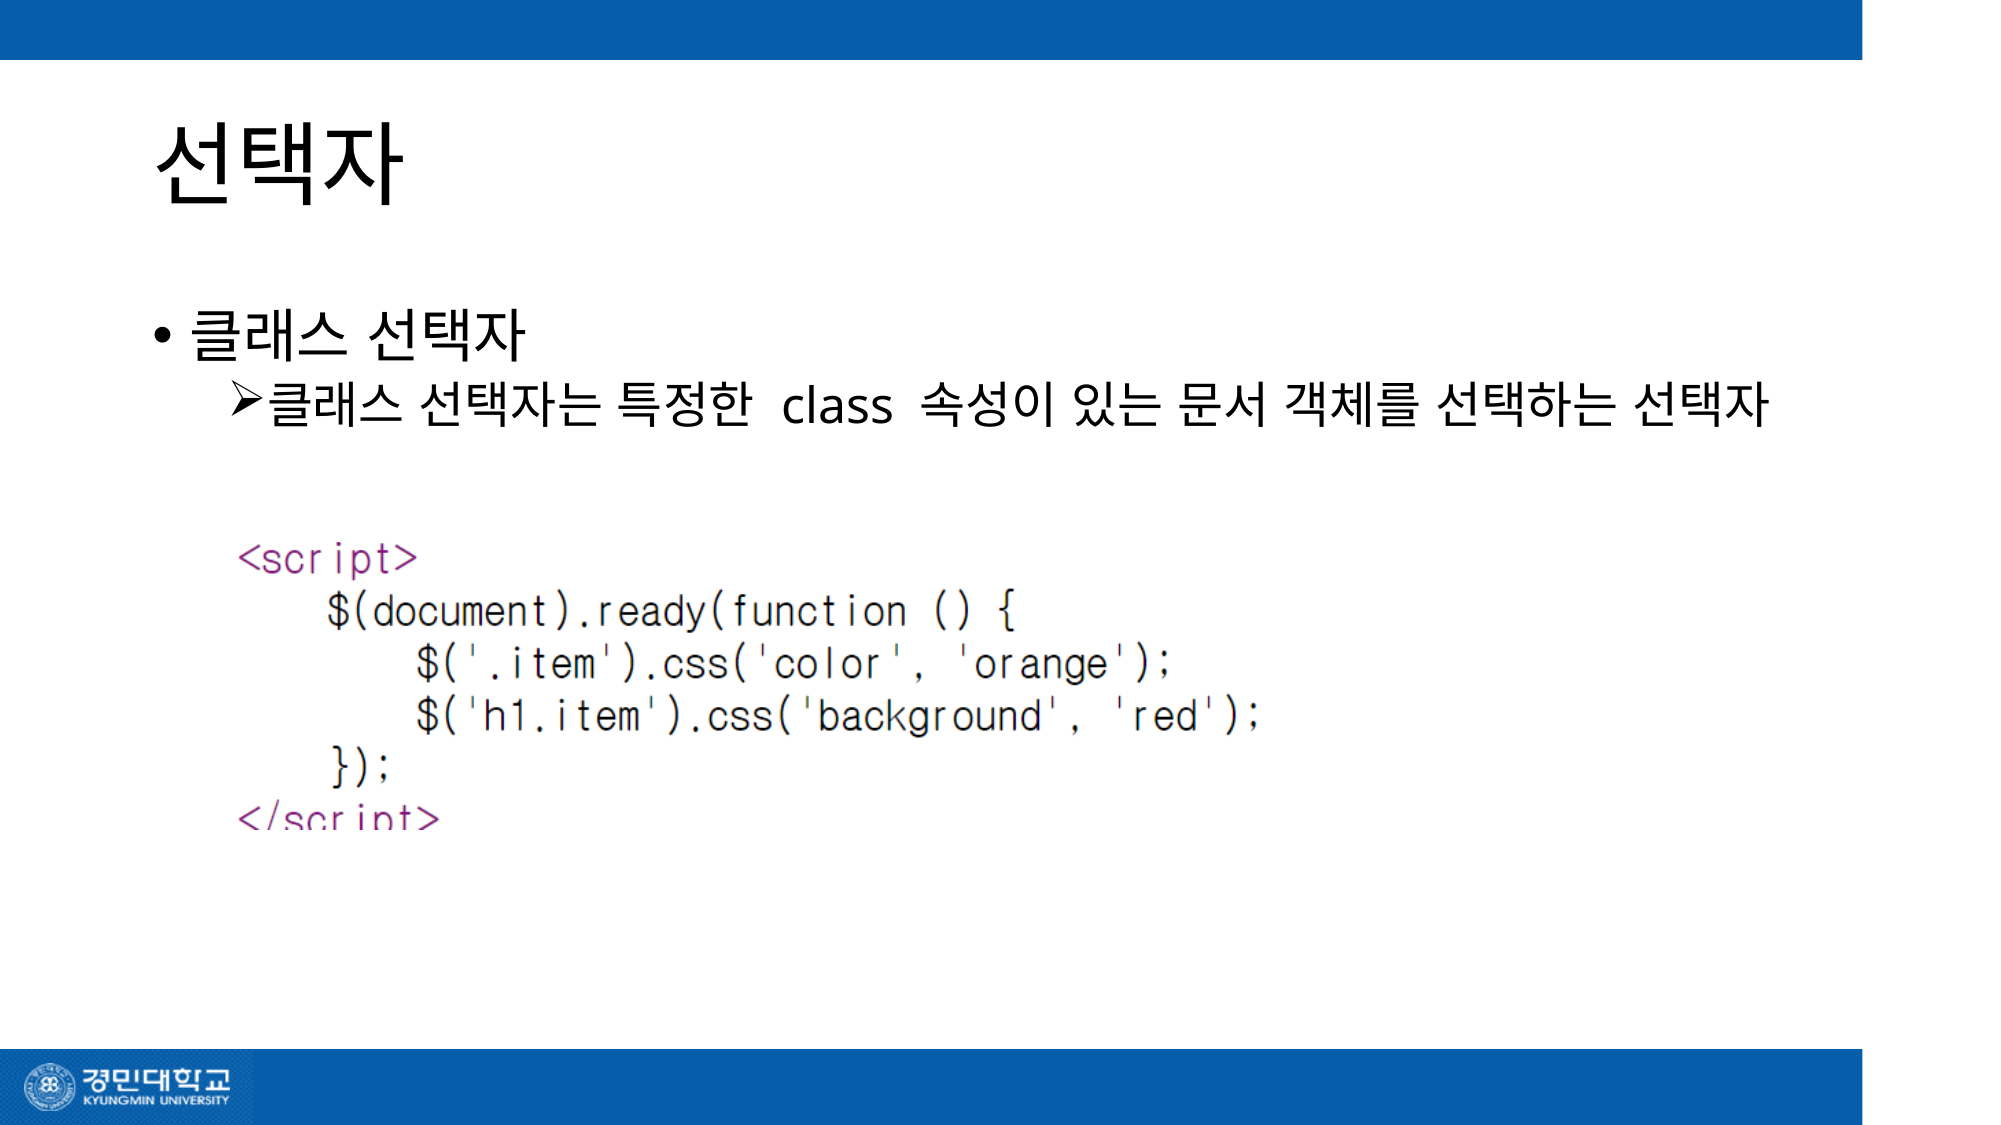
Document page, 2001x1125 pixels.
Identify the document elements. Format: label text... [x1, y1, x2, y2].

picture [0, 1049, 253, 1125]
list 클래스 선택자 클래스 선택자는 특정한 class 속성이 있는 문서 객체를 선택하는 선택자 [137, 299, 1863, 1014]
picture [220, 542, 1340, 830]
title 선택자 [137, 59, 1863, 278]
